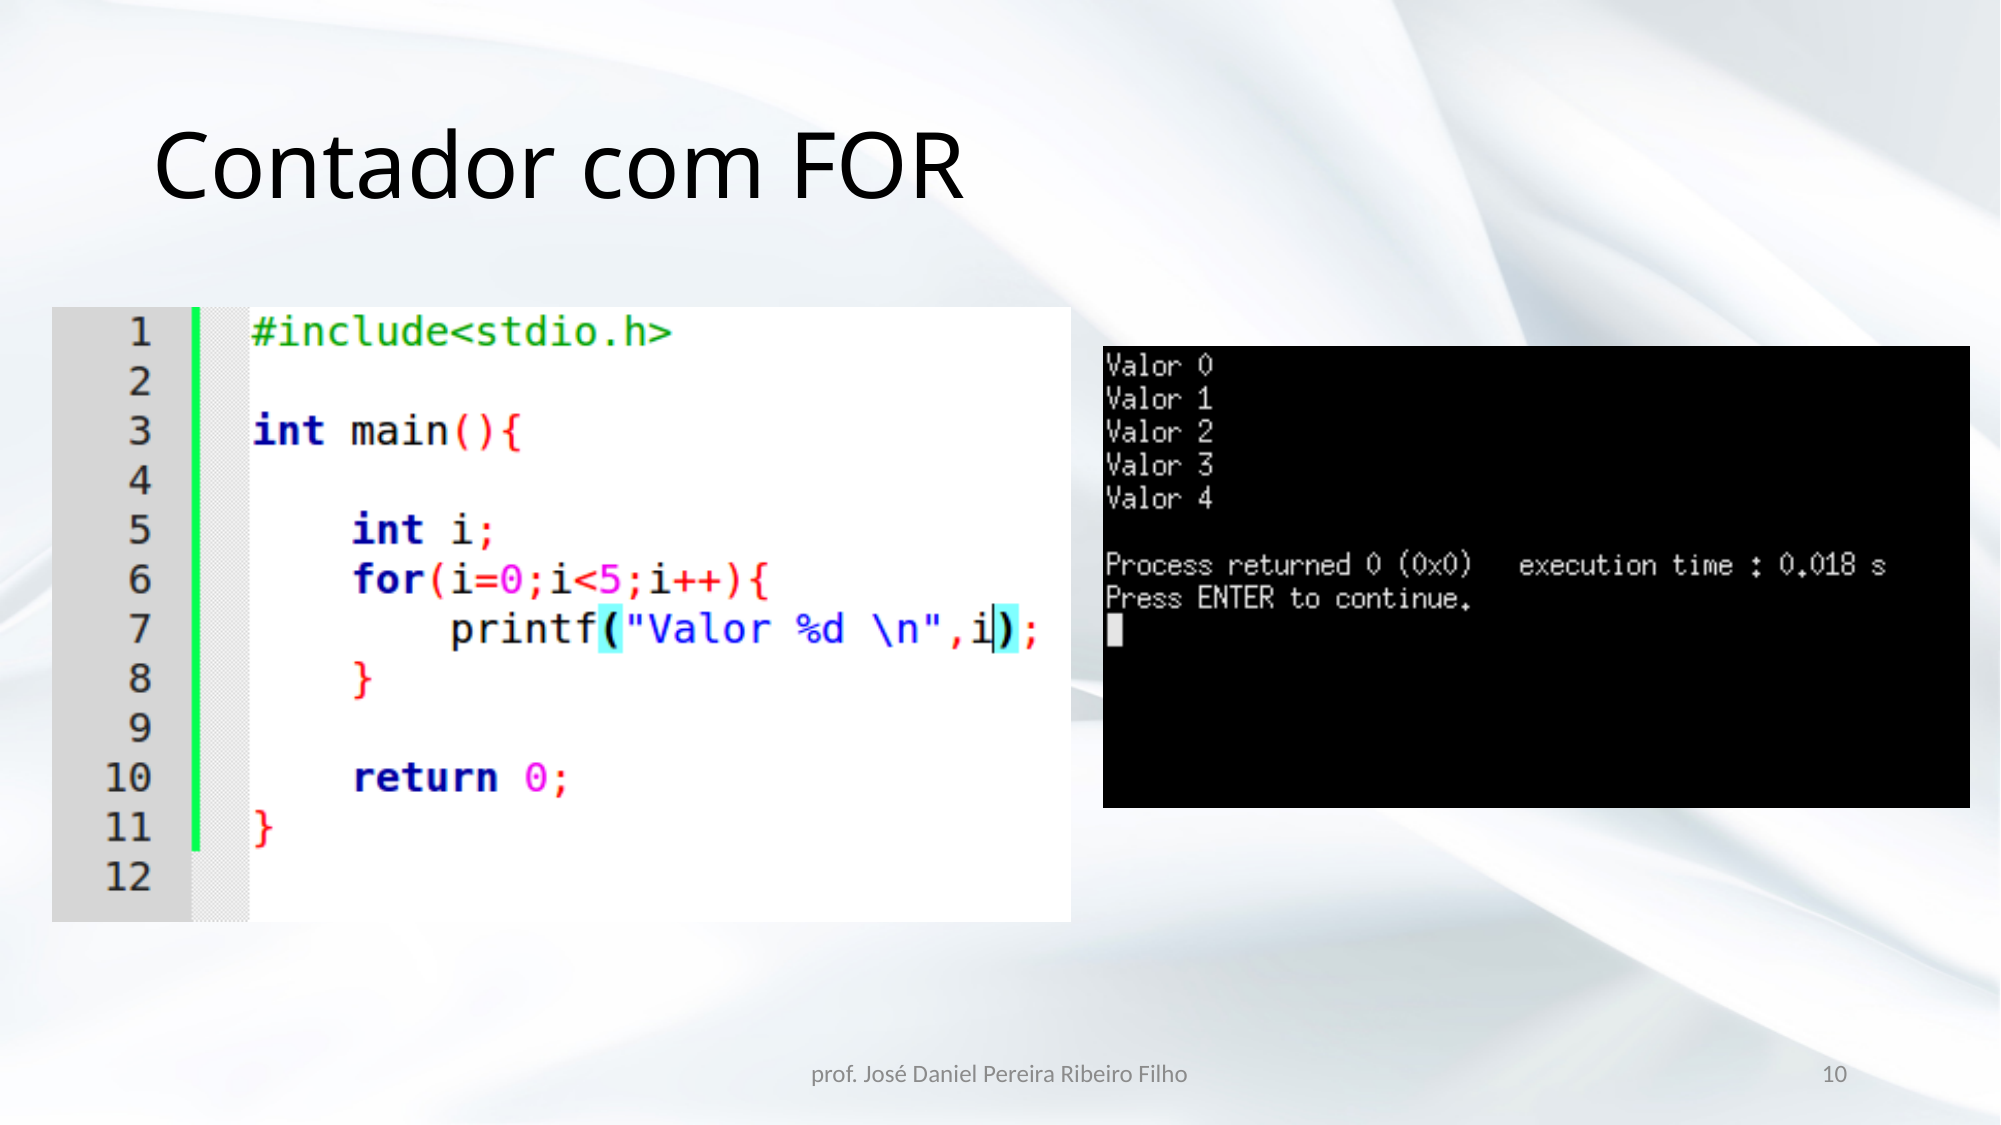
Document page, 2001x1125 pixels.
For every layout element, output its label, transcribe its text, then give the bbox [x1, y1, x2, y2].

footer prof. José Daniel Pereira Ribeiro Filho [662, 1042, 1338, 1103]
slide_number 10 [1412, 1042, 1863, 1103]
title Contador com FOR [137, 59, 1863, 278]
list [52, 307, 1071, 922]
picture [0, 0, 2001, 1125]
